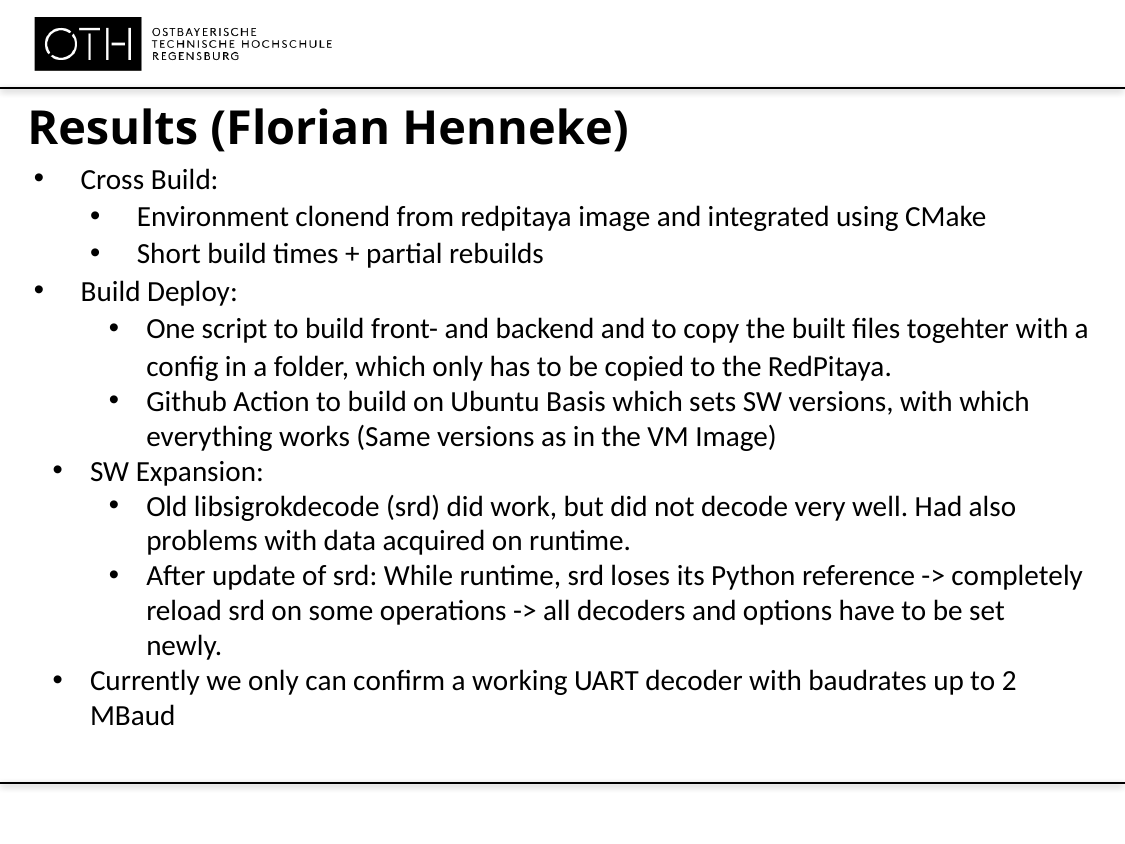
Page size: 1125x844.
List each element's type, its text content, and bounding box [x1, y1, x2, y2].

text_box Cross Build: Environment clonend from redpitaya image and integrated using CMake Short build times + partial rebuilds Build Deploy: One script to build front- and backend and to copy the built files togehter with a config in a folder, which only has to be copied to the RedPitaya. Github Action to build on Ubuntu Basis which sets SW versions, with which everything works (Same versions as in the VM Image) SW Expansion: Old libsigrokdecode (srd) did work, but did not decode very well. Had also problems with data acquired on runtime. After update of srd: While runtime, srd loses its Python reference -> completely reload srd on some operations -> all decoders and options have to be set newly. Currently we only can confirm a working UART decoder with baudrates up to 2 MBaud [0, 150, 1106, 739]
title Results (Florian Henneke) [27, 91, 1097, 150]
picture [34, 17, 404, 71]
